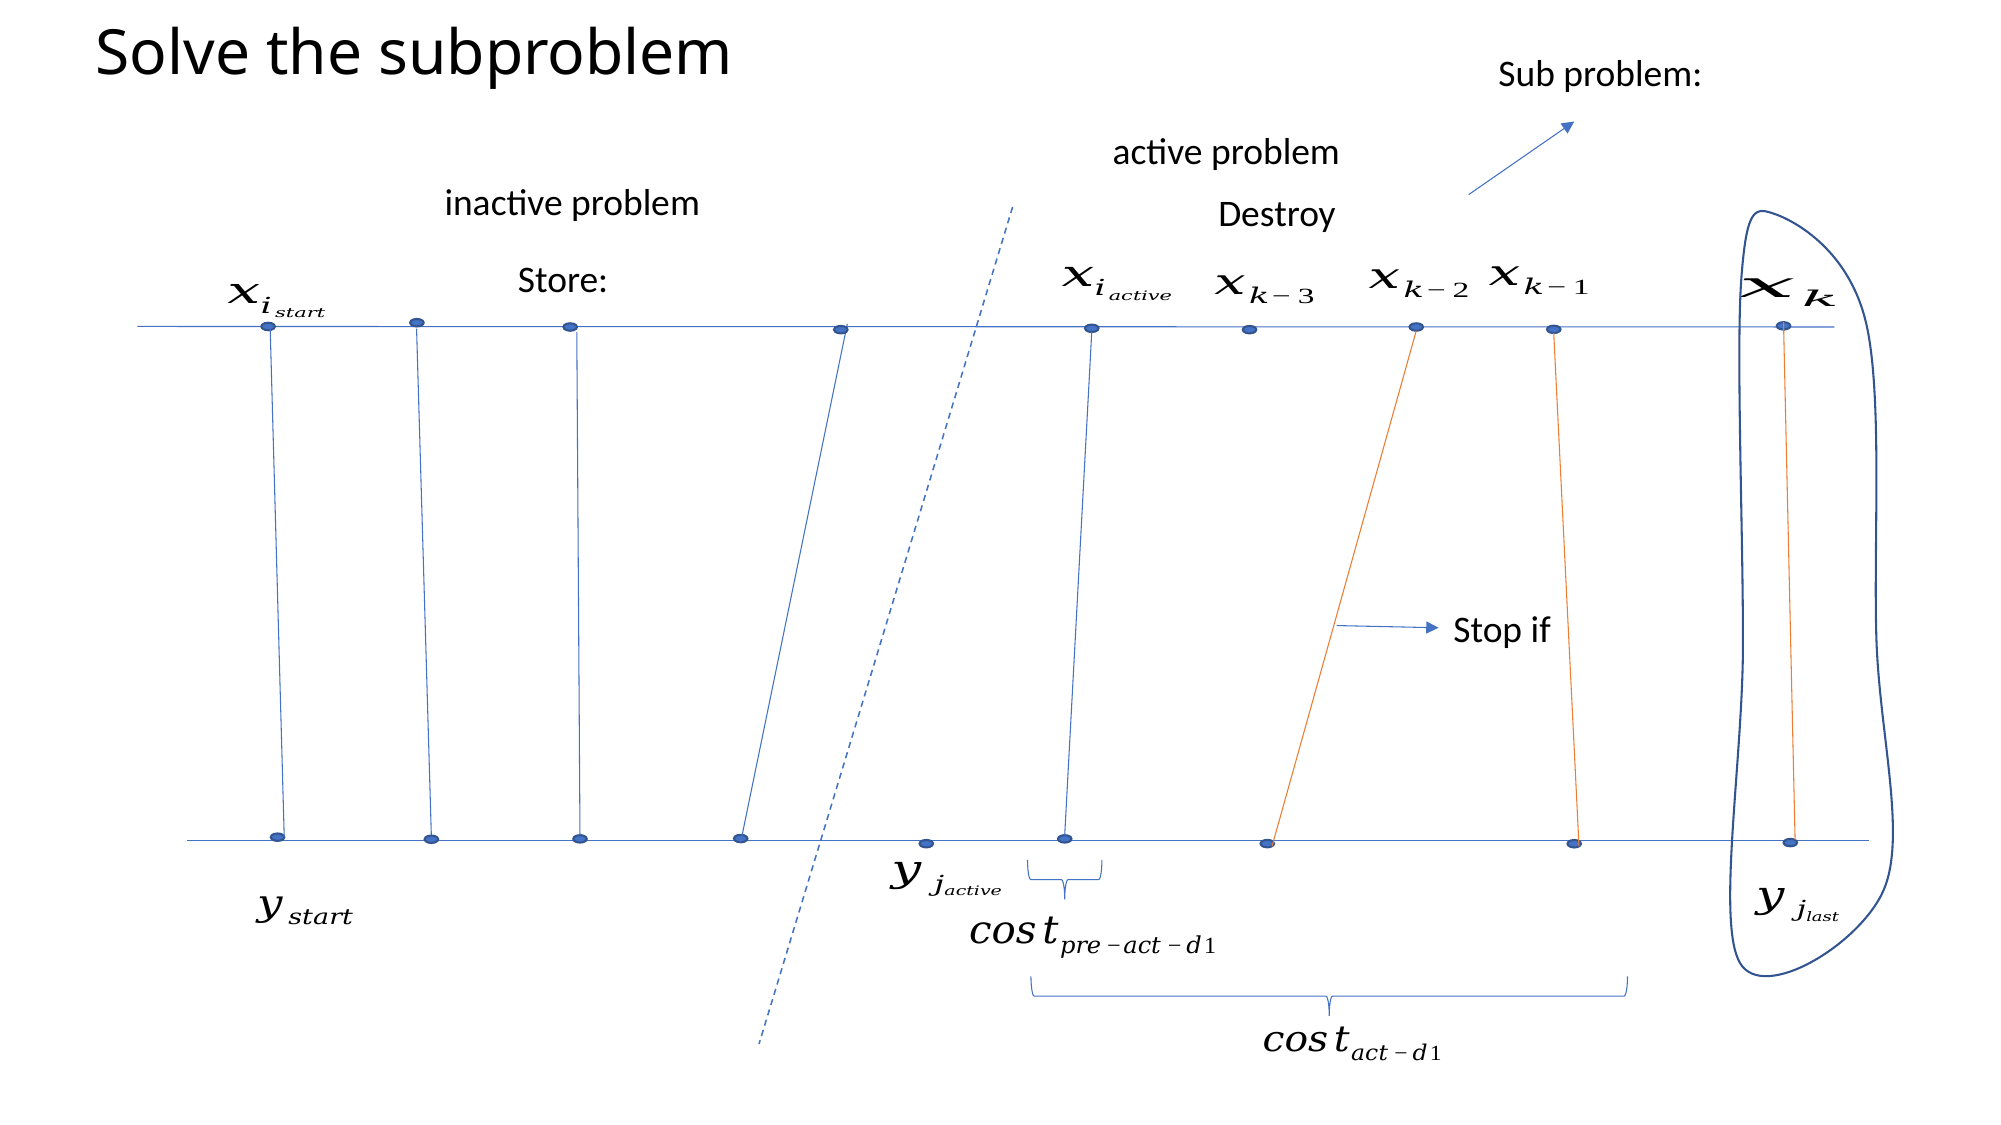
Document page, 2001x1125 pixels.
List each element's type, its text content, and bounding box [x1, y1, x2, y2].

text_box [416, 328, 432, 836]
text_box [572, 834, 588, 840]
text_box [562, 322, 578, 326]
text_box inactive problem [429, 170, 716, 231]
text_box [1545, 327, 1562, 335]
text_box [1241, 327, 1258, 335]
text_box [1408, 322, 1424, 326]
text_box [408, 317, 425, 326]
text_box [1553, 333, 1579, 847]
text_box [1271, 330, 1417, 847]
text_box [1259, 841, 1273, 849]
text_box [270, 325, 285, 838]
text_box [576, 331, 580, 836]
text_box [759, 207, 1013, 1044]
text_box [1056, 834, 1073, 840]
text_box [1729, 209, 1894, 978]
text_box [1783, 322, 1796, 840]
text_box [423, 834, 440, 840]
text_box [424, 841, 439, 845]
text_box [1083, 327, 1100, 333]
text_box [260, 327, 269, 332]
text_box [1336, 625, 1439, 651]
text_box [1408, 327, 1425, 332]
title Solve the subproblem [80, 13, 1115, 96]
text_box [1026, 859, 1103, 900]
text_box [1030, 976, 1629, 1016]
text_box [562, 327, 579, 332]
text_box active problem [1098, 119, 1356, 180]
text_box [1468, 121, 1575, 195]
text_box [260, 321, 276, 326]
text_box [1064, 331, 1092, 836]
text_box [740, 323, 759, 843]
text_box [732, 833, 740, 840]
